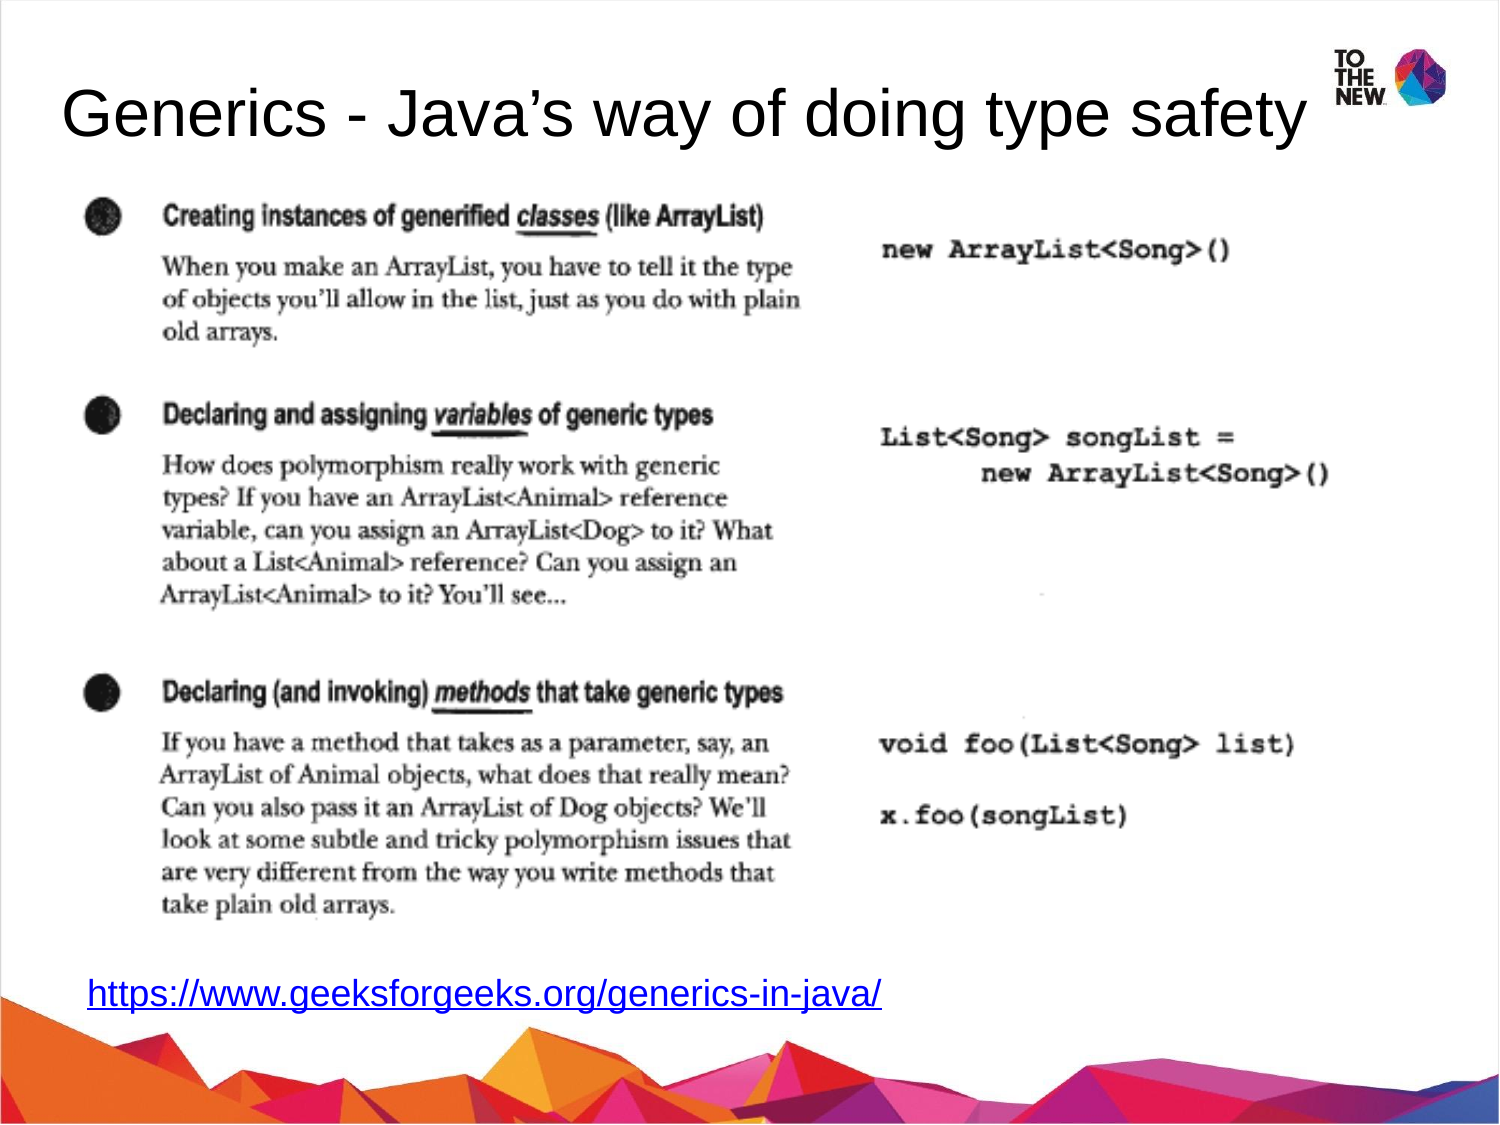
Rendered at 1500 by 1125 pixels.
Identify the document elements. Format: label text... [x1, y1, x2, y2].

text_box https://www.geeksforgeeks.org/generics-in-java/ [71, 953, 1361, 1031]
picture [0, 0, 1499, 1124]
text_box Generics - Java’s way of doing type safety [46, 35, 1397, 185]
